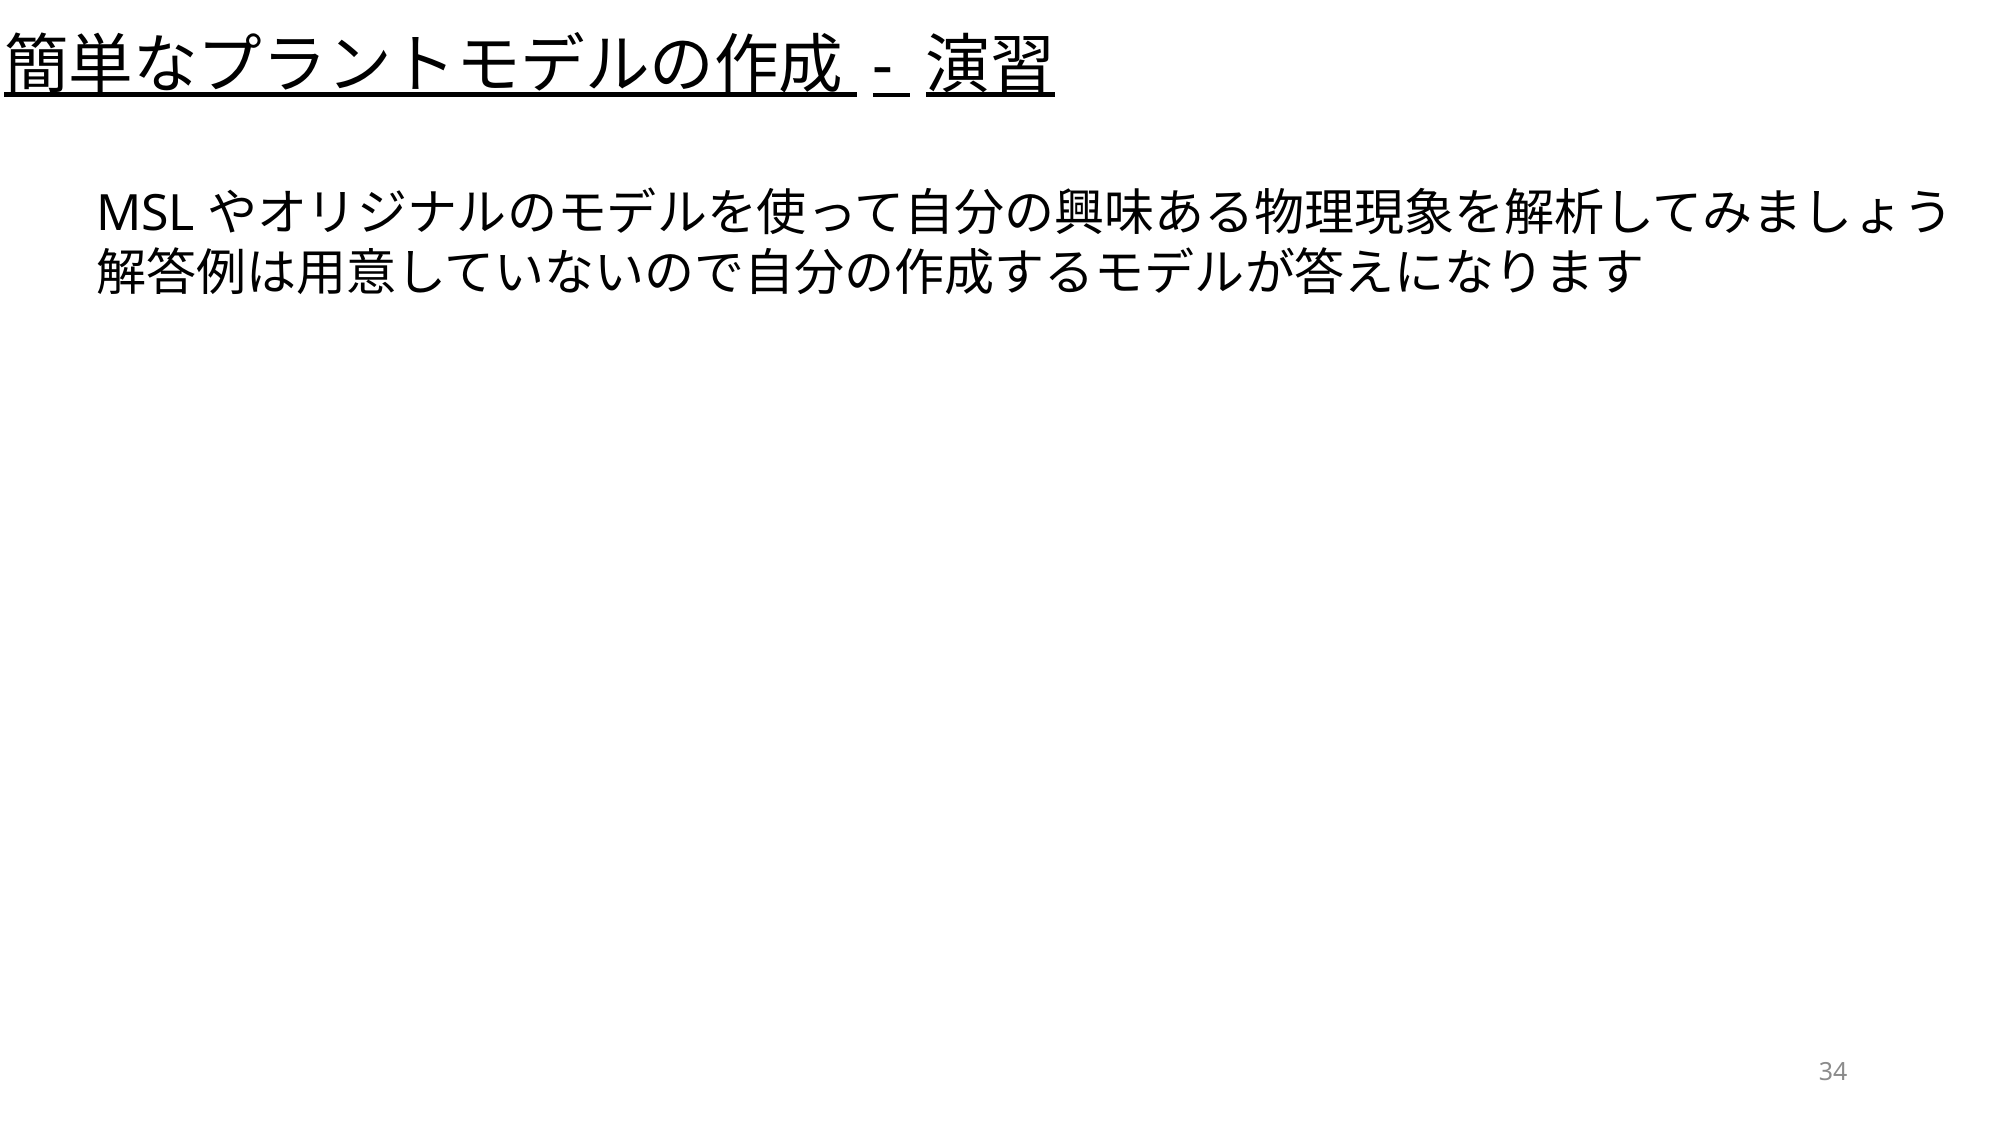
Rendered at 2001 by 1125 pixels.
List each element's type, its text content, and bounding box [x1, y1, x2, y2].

slide_number 34 [1412, 1042, 1863, 1103]
text_box 簡単なプラントモデルの作成 - 演習 [0, 14, 1064, 109]
text_box MSLやオリジナルのモデルを使って自分の興味ある物理現象を解析してみましょう 解答例は用意していないので自分の作成するモデルが答えになります [81, 173, 1969, 309]
